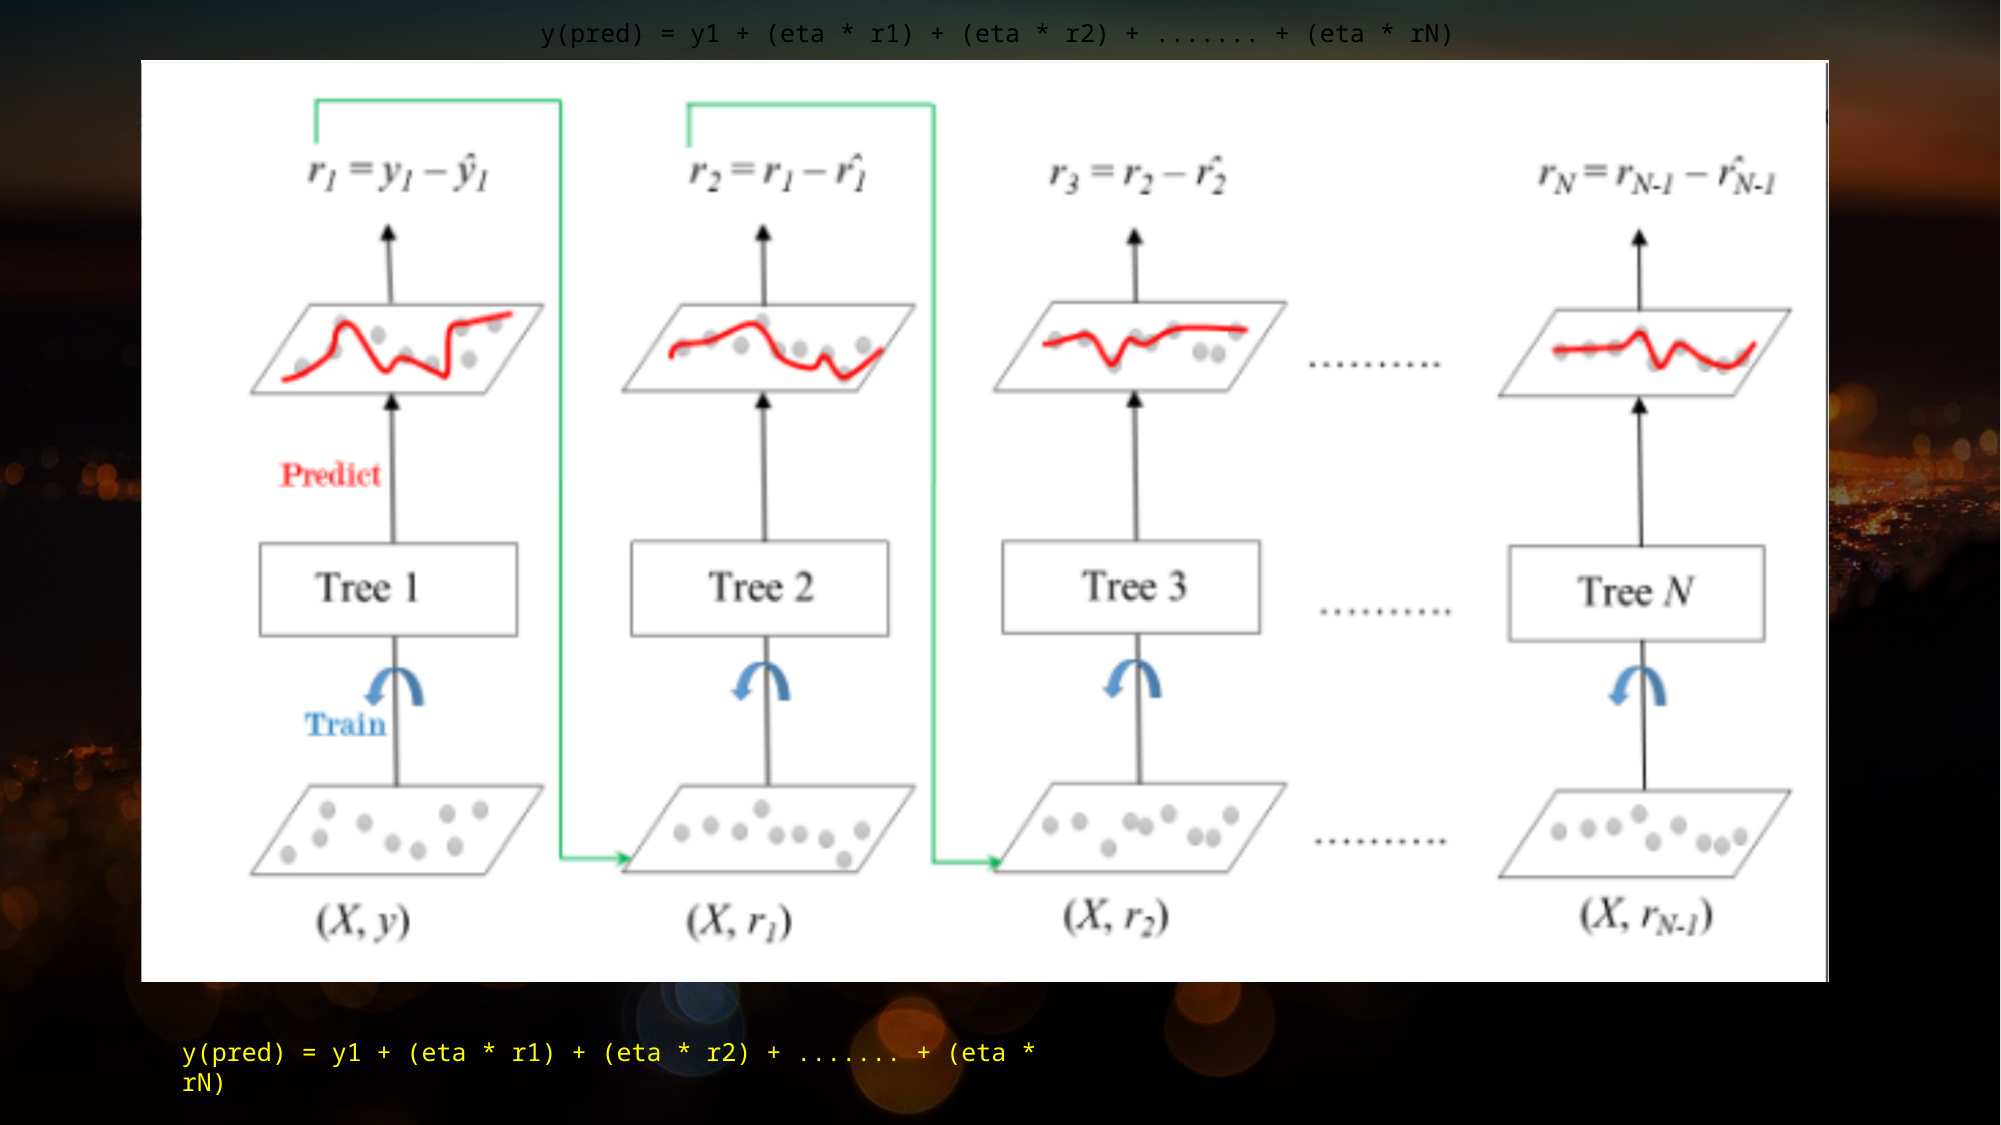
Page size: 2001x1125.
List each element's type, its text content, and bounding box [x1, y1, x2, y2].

text_box y(pred) = y1 + (eta * r1) + (eta * r2) + ....... + (eta * rN) [181, 1036, 1079, 1107]
picture [0, 0, 2001, 1125]
text_box y(pred) = y1 + (eta * r1) + (eta * r2) + ....... + (eta * rN) [540, 17, 1460, 58]
